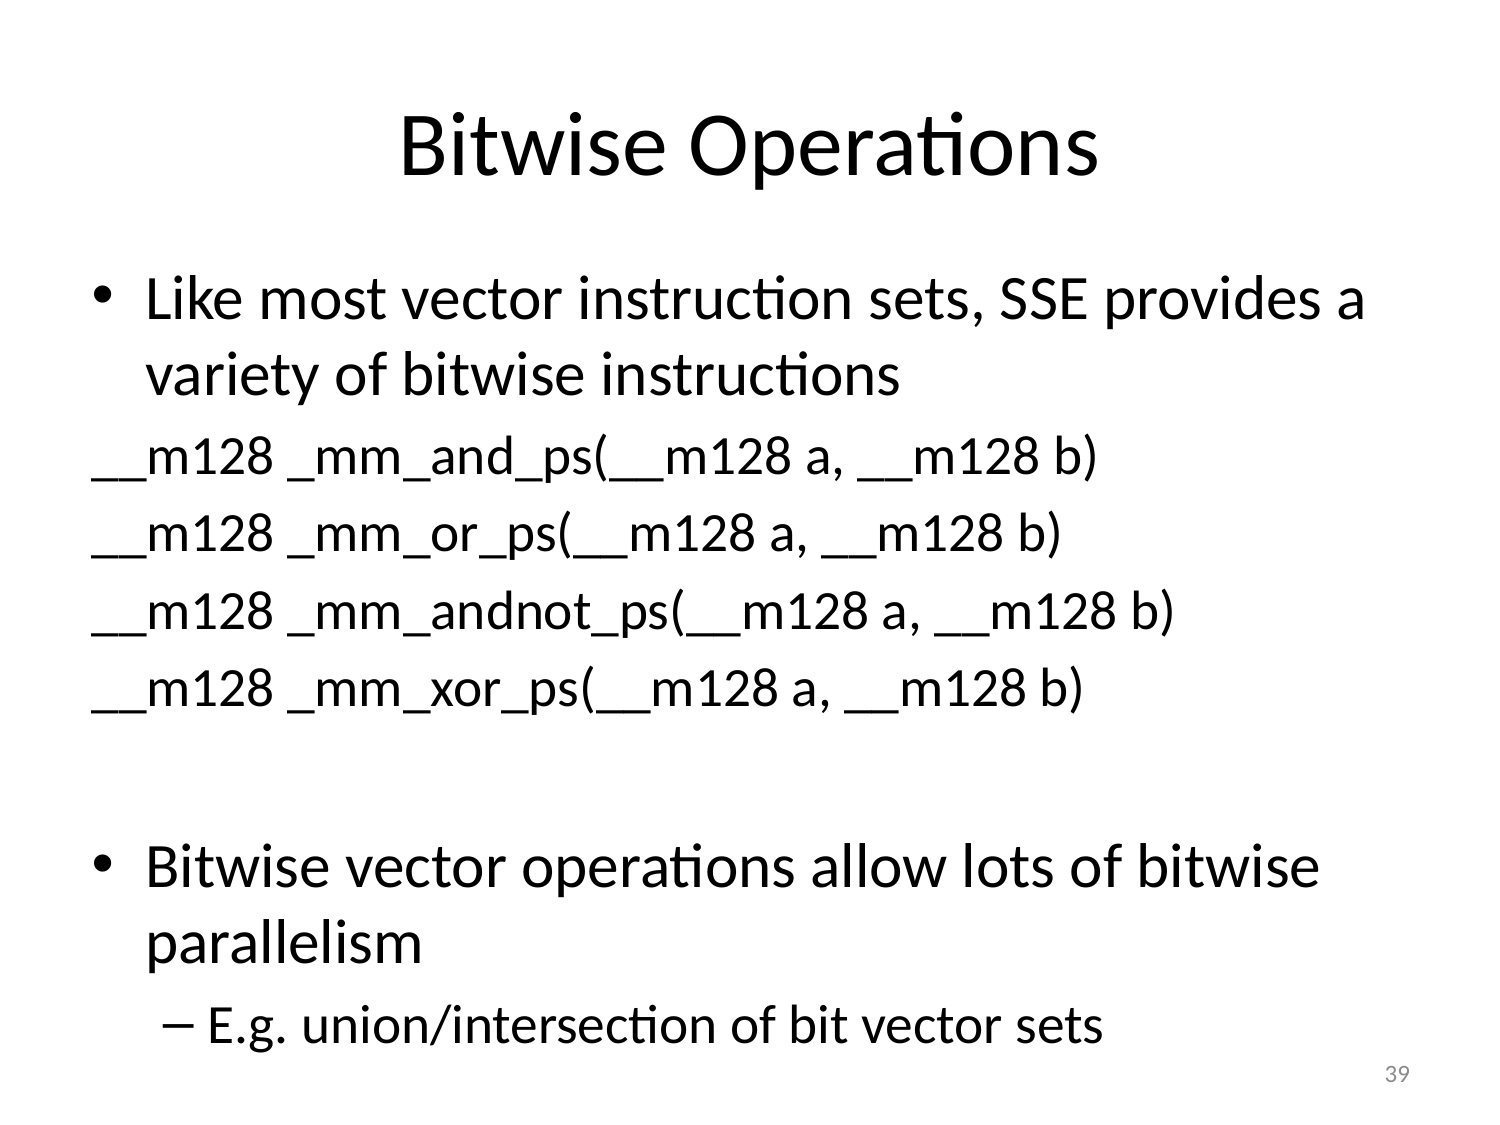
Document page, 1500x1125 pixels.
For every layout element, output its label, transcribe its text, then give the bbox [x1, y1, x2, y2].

slide_number 39 [1074, 1042, 1425, 1103]
title Bitwise Operations [75, 45, 1425, 233]
list Like most vector instruction sets, SSE provides a variety of bitwise instructions __m128 _mm_and_ps(__m128 a, __m128 b) __m128 _mm_or_ps(__m128 a, __m128 b) __m128 _mm_andnot_ps(__m128 a, __m128 b) __m128 _mm_xor_ps(__m128 a, __m128 b) Bitwise vector operations allow lots of bitwise parallelism E.g. union/intersection of bit vector sets [76, 248, 1424, 1067]
